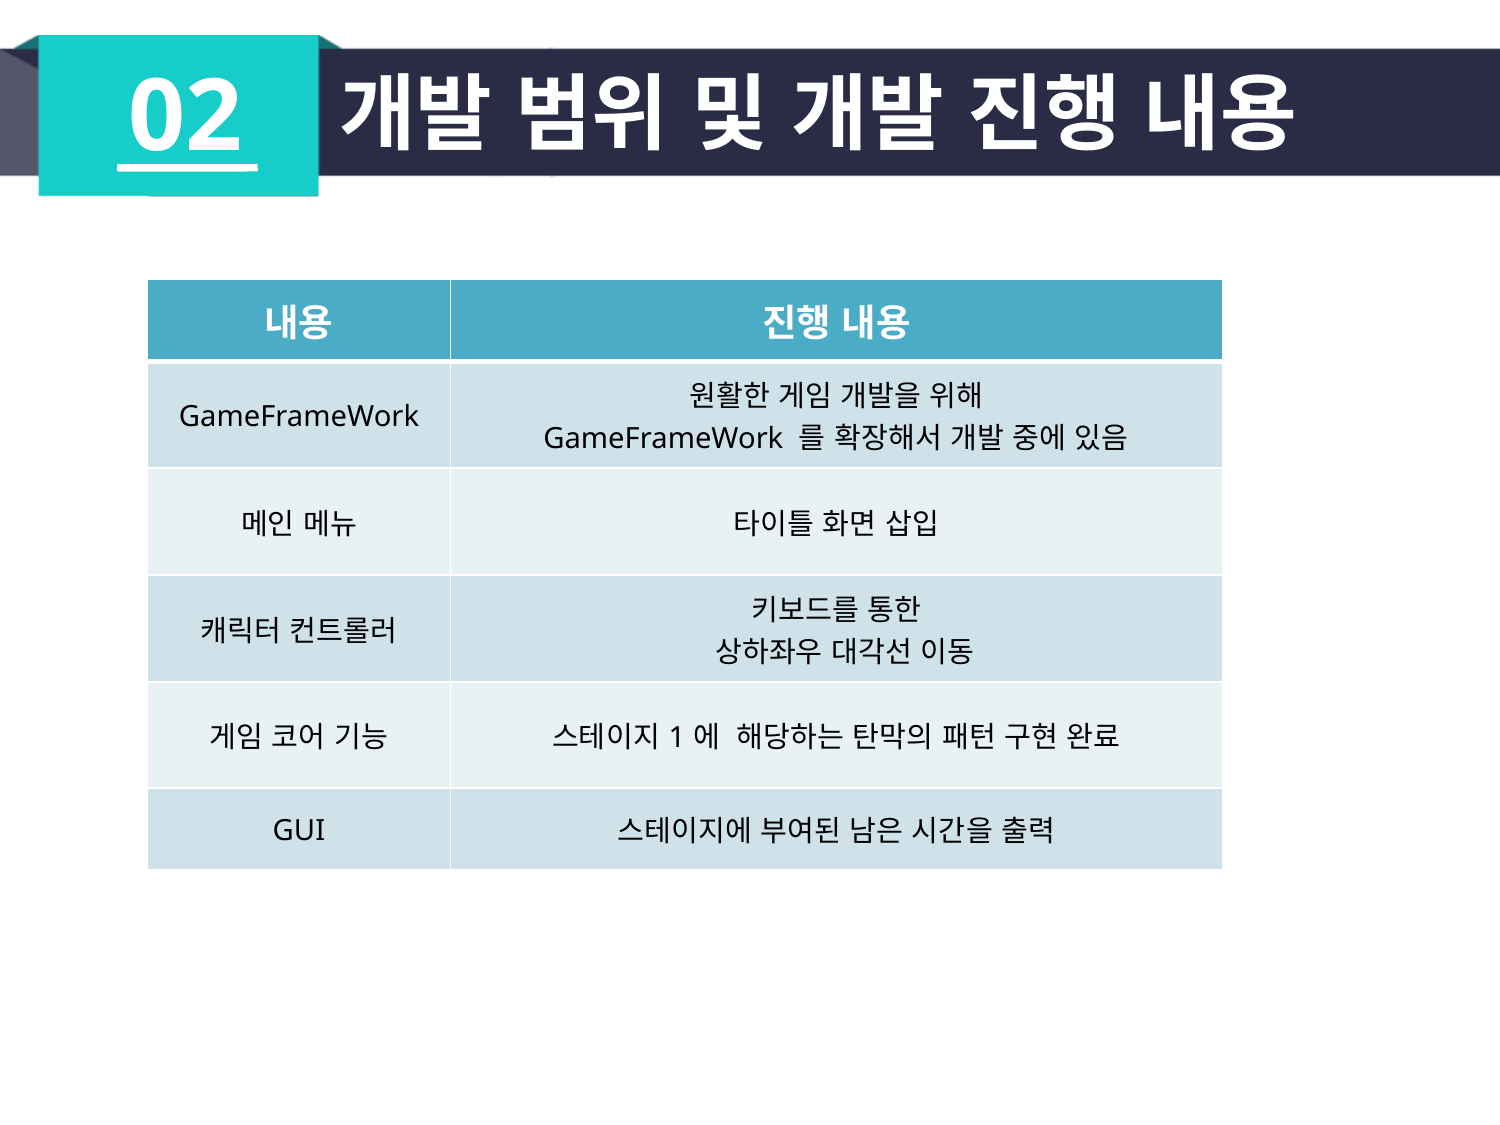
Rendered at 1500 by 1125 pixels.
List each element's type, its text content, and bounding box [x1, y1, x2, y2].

table_cell 타이틀 화면 삽입 [451, 469, 1222, 574]
table_cell 키보드를 통한 상하좌우 대각선 이동 [451, 576, 1222, 681]
table_header 내용 [148, 280, 450, 359]
table_cell 메인 메뉴 [148, 469, 450, 574]
table_cell 스테이지1에 해당하는 탄막의 패턴 구현 완료 [451, 683, 1222, 787]
table_cell 원활한 게임 개발을 위해 GameFrameWork 를 확장해서 개발 중에 있음 [451, 364, 1222, 467]
picture [0, 34, 1500, 198]
table_cell 게임 코어 기능 [148, 683, 450, 787]
table_cell 캐릭터 컨트롤러 [148, 576, 450, 681]
table_cell GameFrameWork [148, 364, 450, 467]
table_cell GUI [148, 789, 450, 869]
table_header 진행 내용 [451, 280, 1222, 359]
table_cell 스테이지에 부여된 남은 시간을 출력 [451, 789, 1222, 869]
